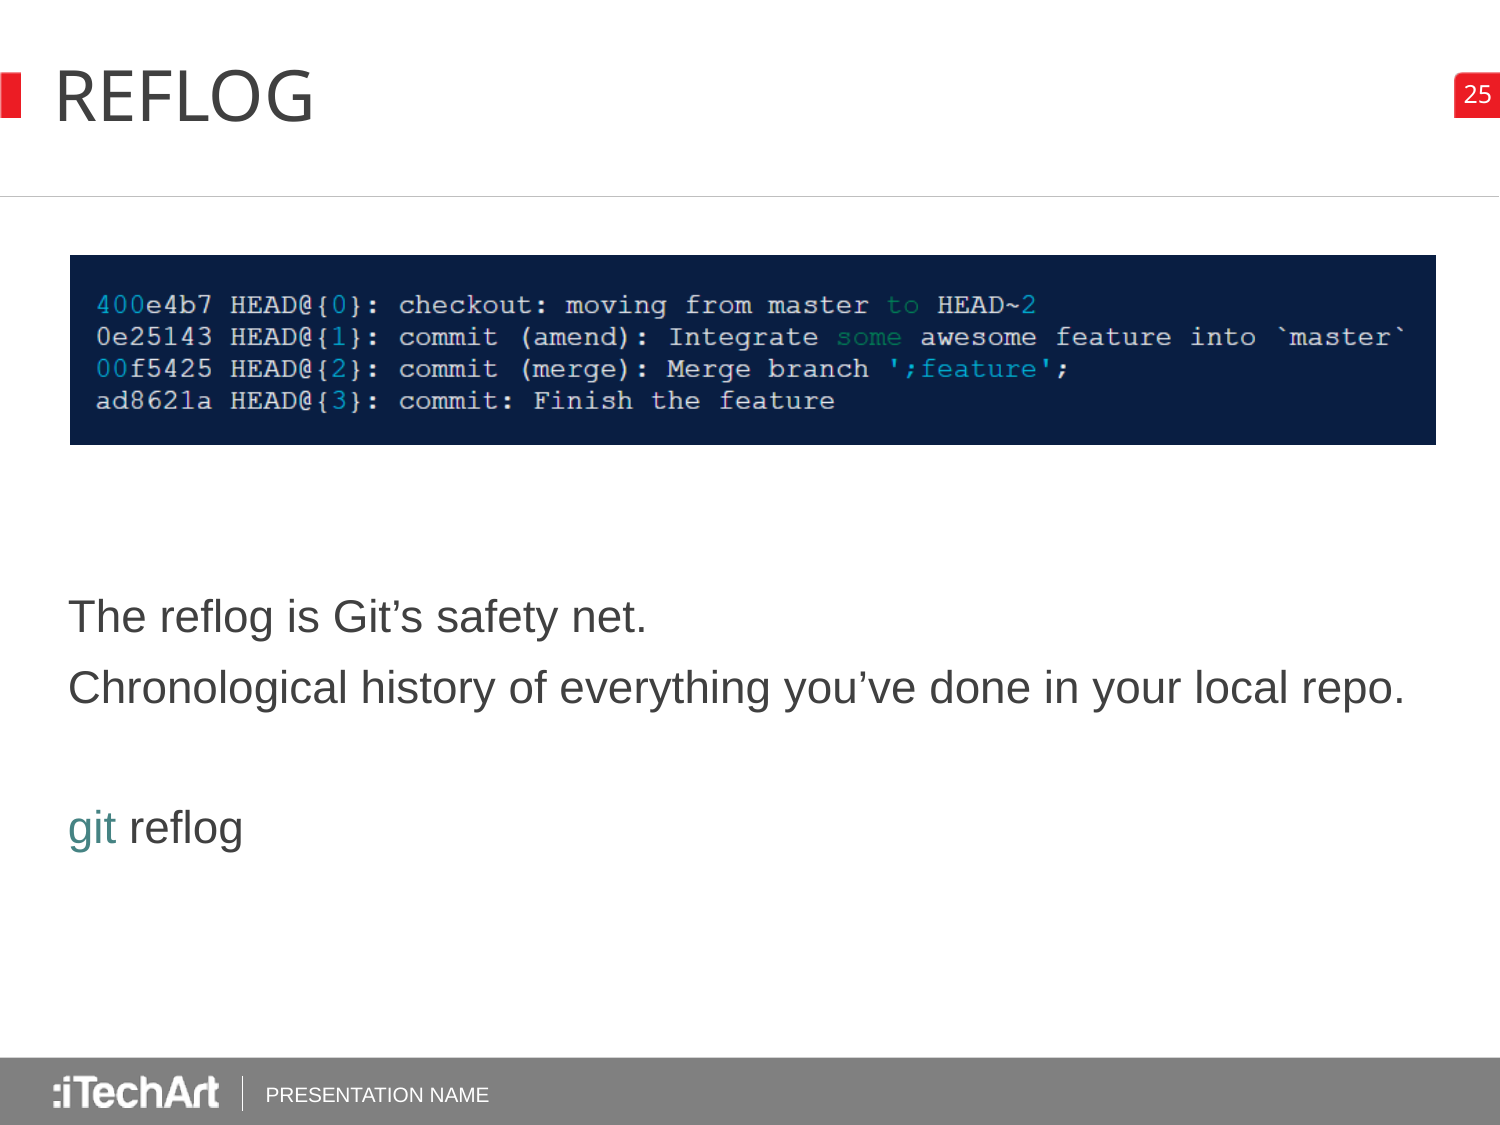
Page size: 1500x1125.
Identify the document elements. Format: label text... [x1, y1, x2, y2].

footer PRESENTATION NAME [265, 1057, 772, 1125]
title Reflog [53, 0, 1448, 197]
picture [1454, 72, 1500, 118]
picture [70, 255, 1436, 445]
picture [53, 1075, 219, 1108]
picture [0, 72, 21, 118]
list The reflog is Git’s safety net. Chronological history of everything you’ve done in your local repo. git reflog [53, 586, 1448, 1012]
